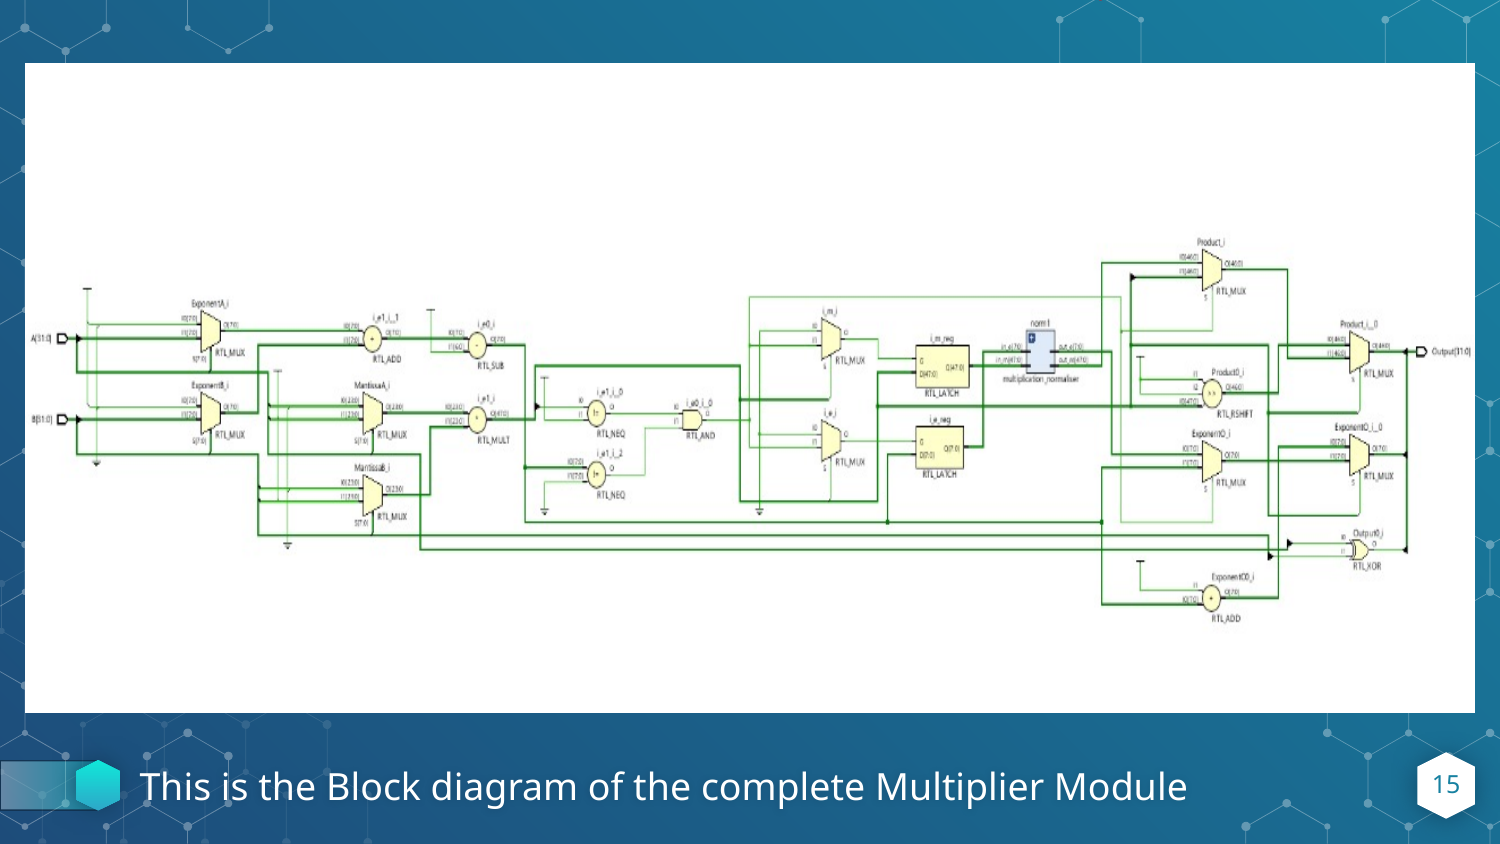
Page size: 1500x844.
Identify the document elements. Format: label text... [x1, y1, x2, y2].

slide_number ‹#› [1417, 752, 1475, 819]
list This is the Block diagram of the complete Multiplier Module [139, 760, 1361, 811]
picture [24, 62, 1476, 713]
